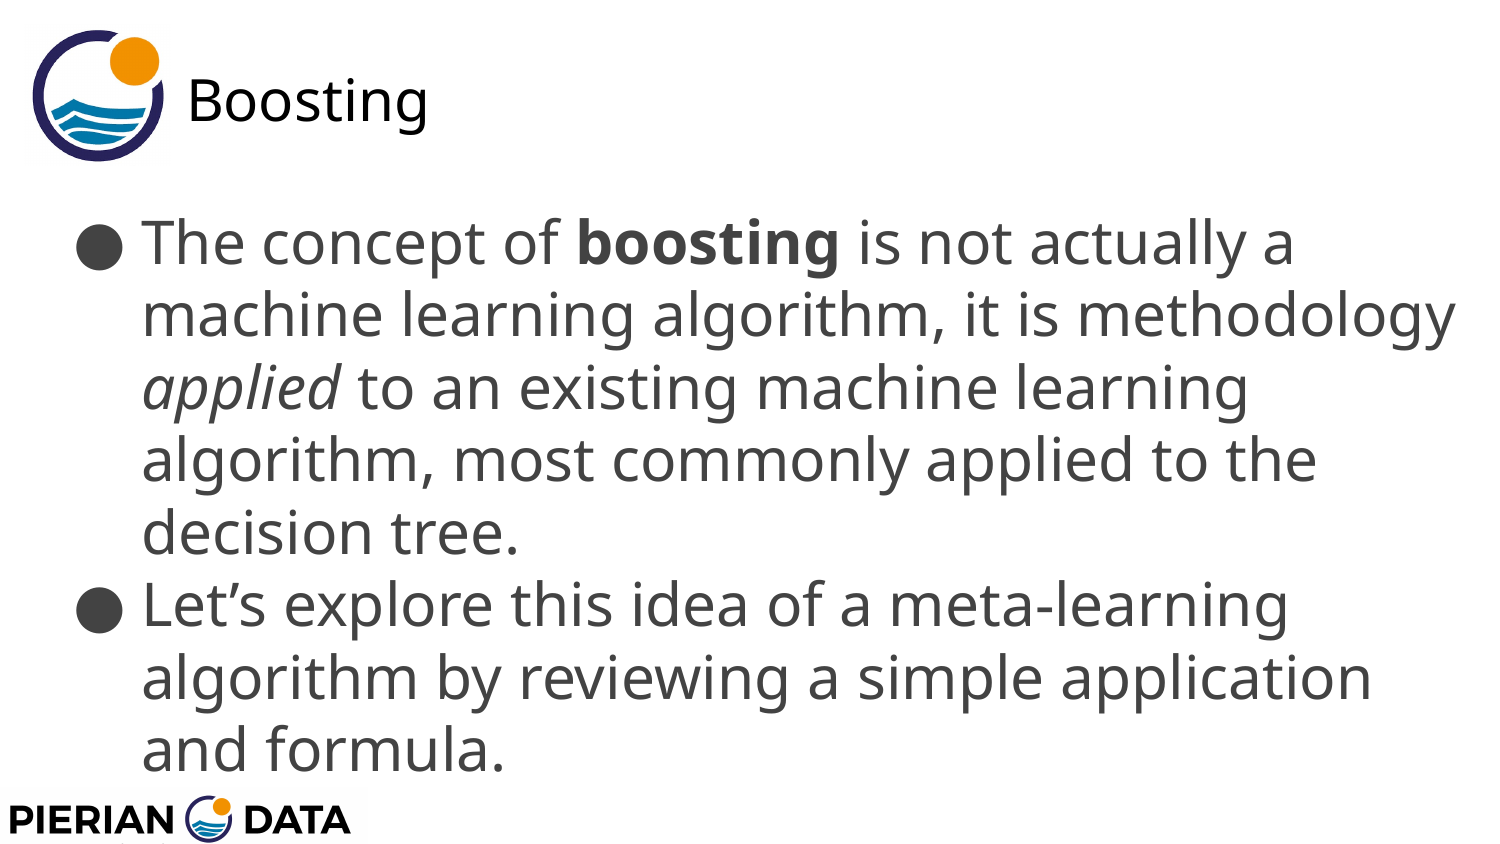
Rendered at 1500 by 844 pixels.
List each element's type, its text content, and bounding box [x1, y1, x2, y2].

list The concept of boosting is not actually a machine learning algorithm, it is methodology applied to an existing machine learning algorithm, most commonly applied to the decision tree. Let’s explore this idea of a meta-learning algorithm by reviewing a simple application and formula. [51, 189, 1476, 750]
title Boosting [176, 48, 1449, 143]
picture [24, 24, 172, 167]
picture [0, 787, 368, 844]
